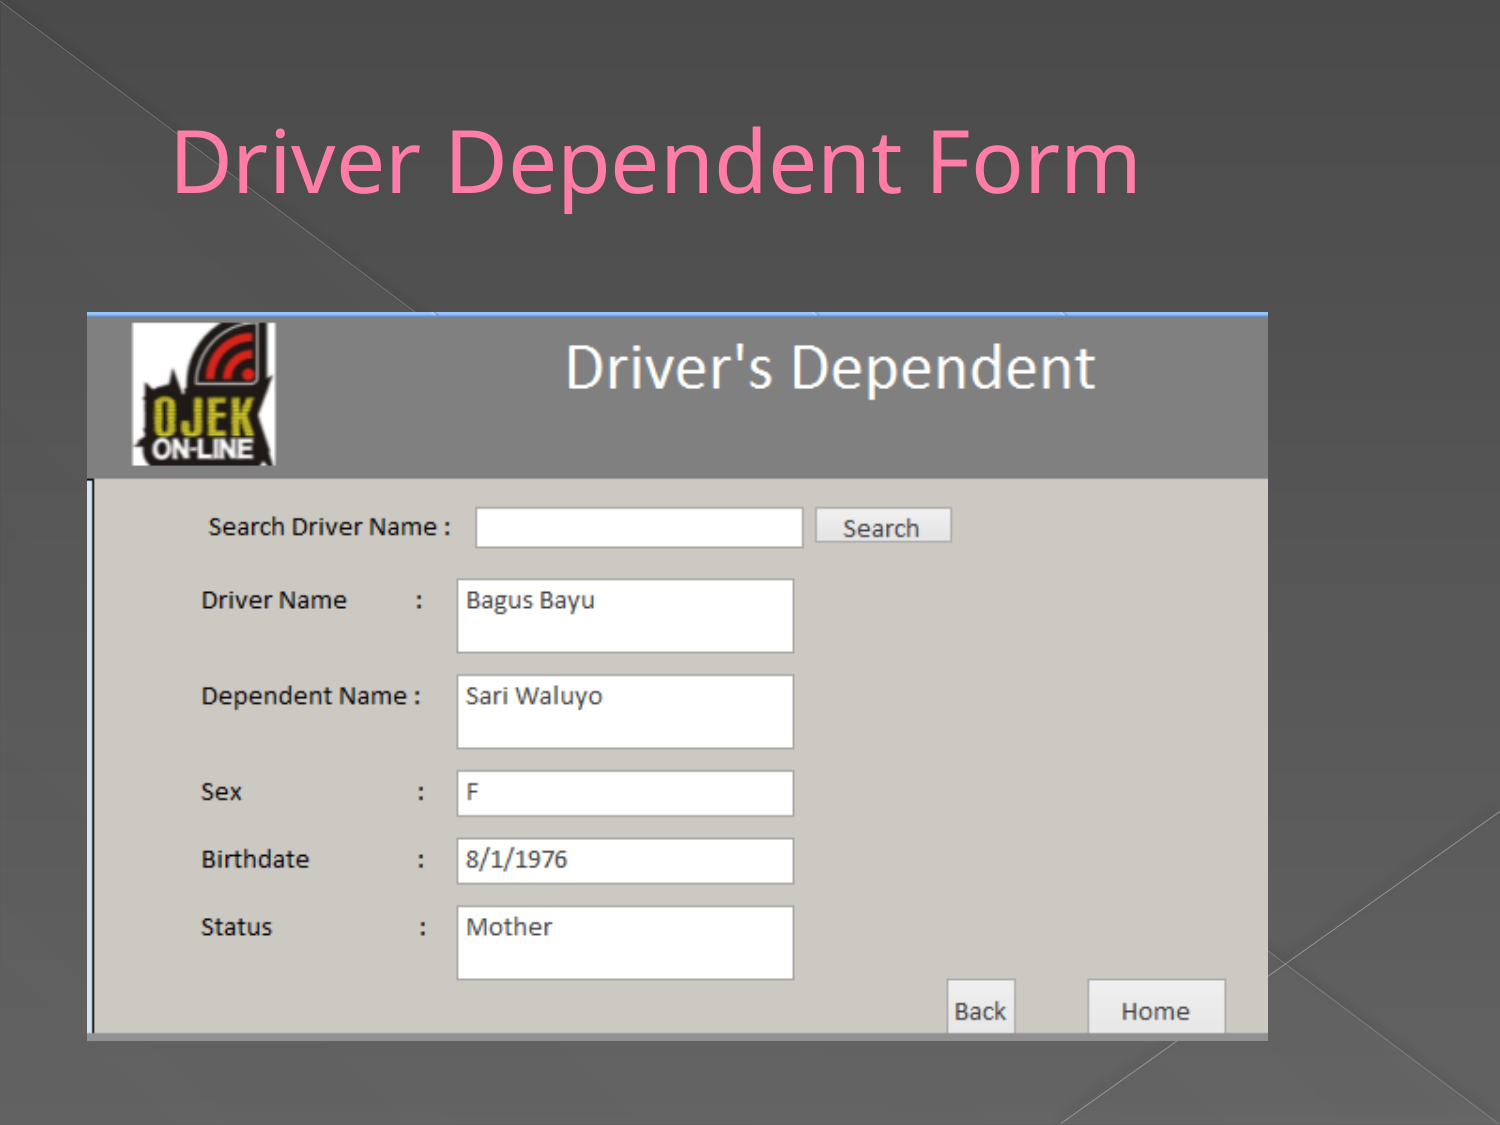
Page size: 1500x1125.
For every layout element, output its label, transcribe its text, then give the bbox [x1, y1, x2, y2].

title Driver Dependent Form [75, 43, 1425, 274]
picture [87, 312, 1269, 1041]
